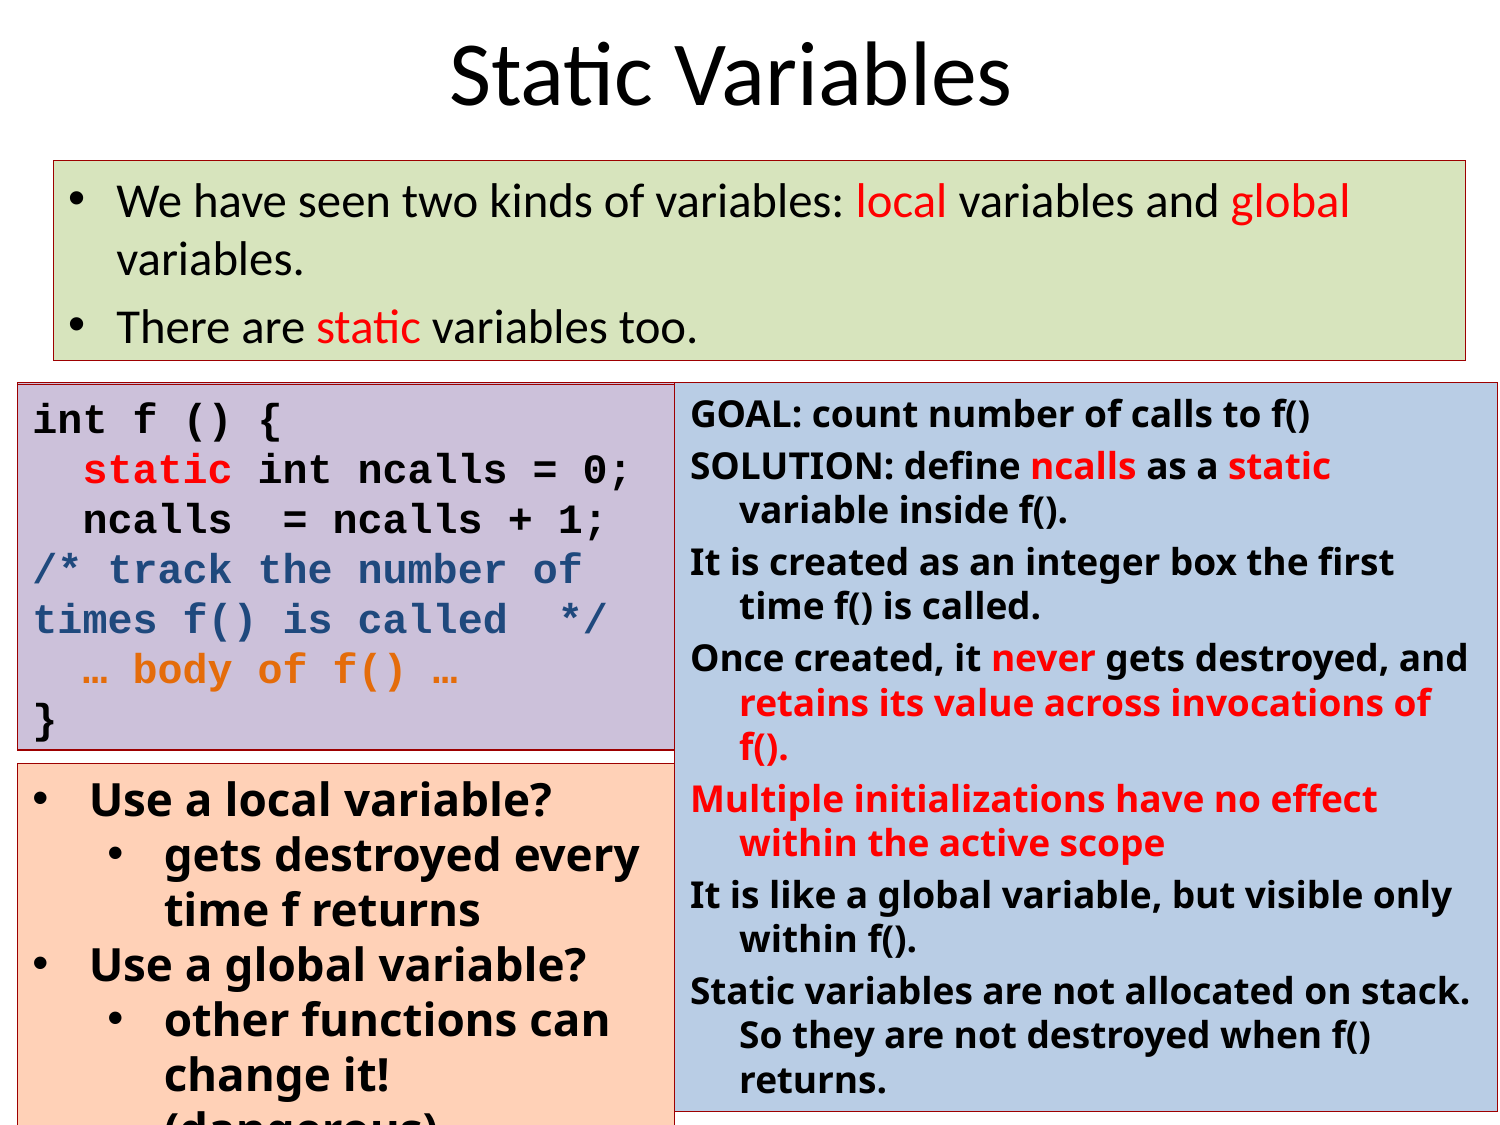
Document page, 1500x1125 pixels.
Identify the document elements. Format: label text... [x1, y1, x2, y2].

footer ESC101, Functions [512, 1042, 988, 1103]
list We have seen two kinds of variables: local variables and global variables. There are static variables too. [53, 160, 1466, 361]
title Static Variables [350, 0, 1113, 138]
slide_number Sep-17 [75, 1042, 425, 1103]
text_box int f () { static int ncalls = 0; ncalls = ncalls + 1; /* track the number of times f() is called */ … body of f() … } [17, 384, 675, 750]
text_box GOAL: count number of calls to f() SOLUTION: define ncalls as a static variable inside f(). It is created as an integer box the first time f() is called. Once created, it never gets destroyed, and retains its value across invocations of f(). Multiple initializations have no effect within the active scope It is like a global variable, but visible only within f(). Static variables are not allocated on stack. So they are not destroyed when f() returns. [674, 382, 1498, 1112]
text_box Use a local variable? gets destroyed every time f returns Use a global variable? other functions can change it! (dangerous) [17, 763, 675, 1125]
slide_number 4 [1074, 1042, 1425, 1103]
